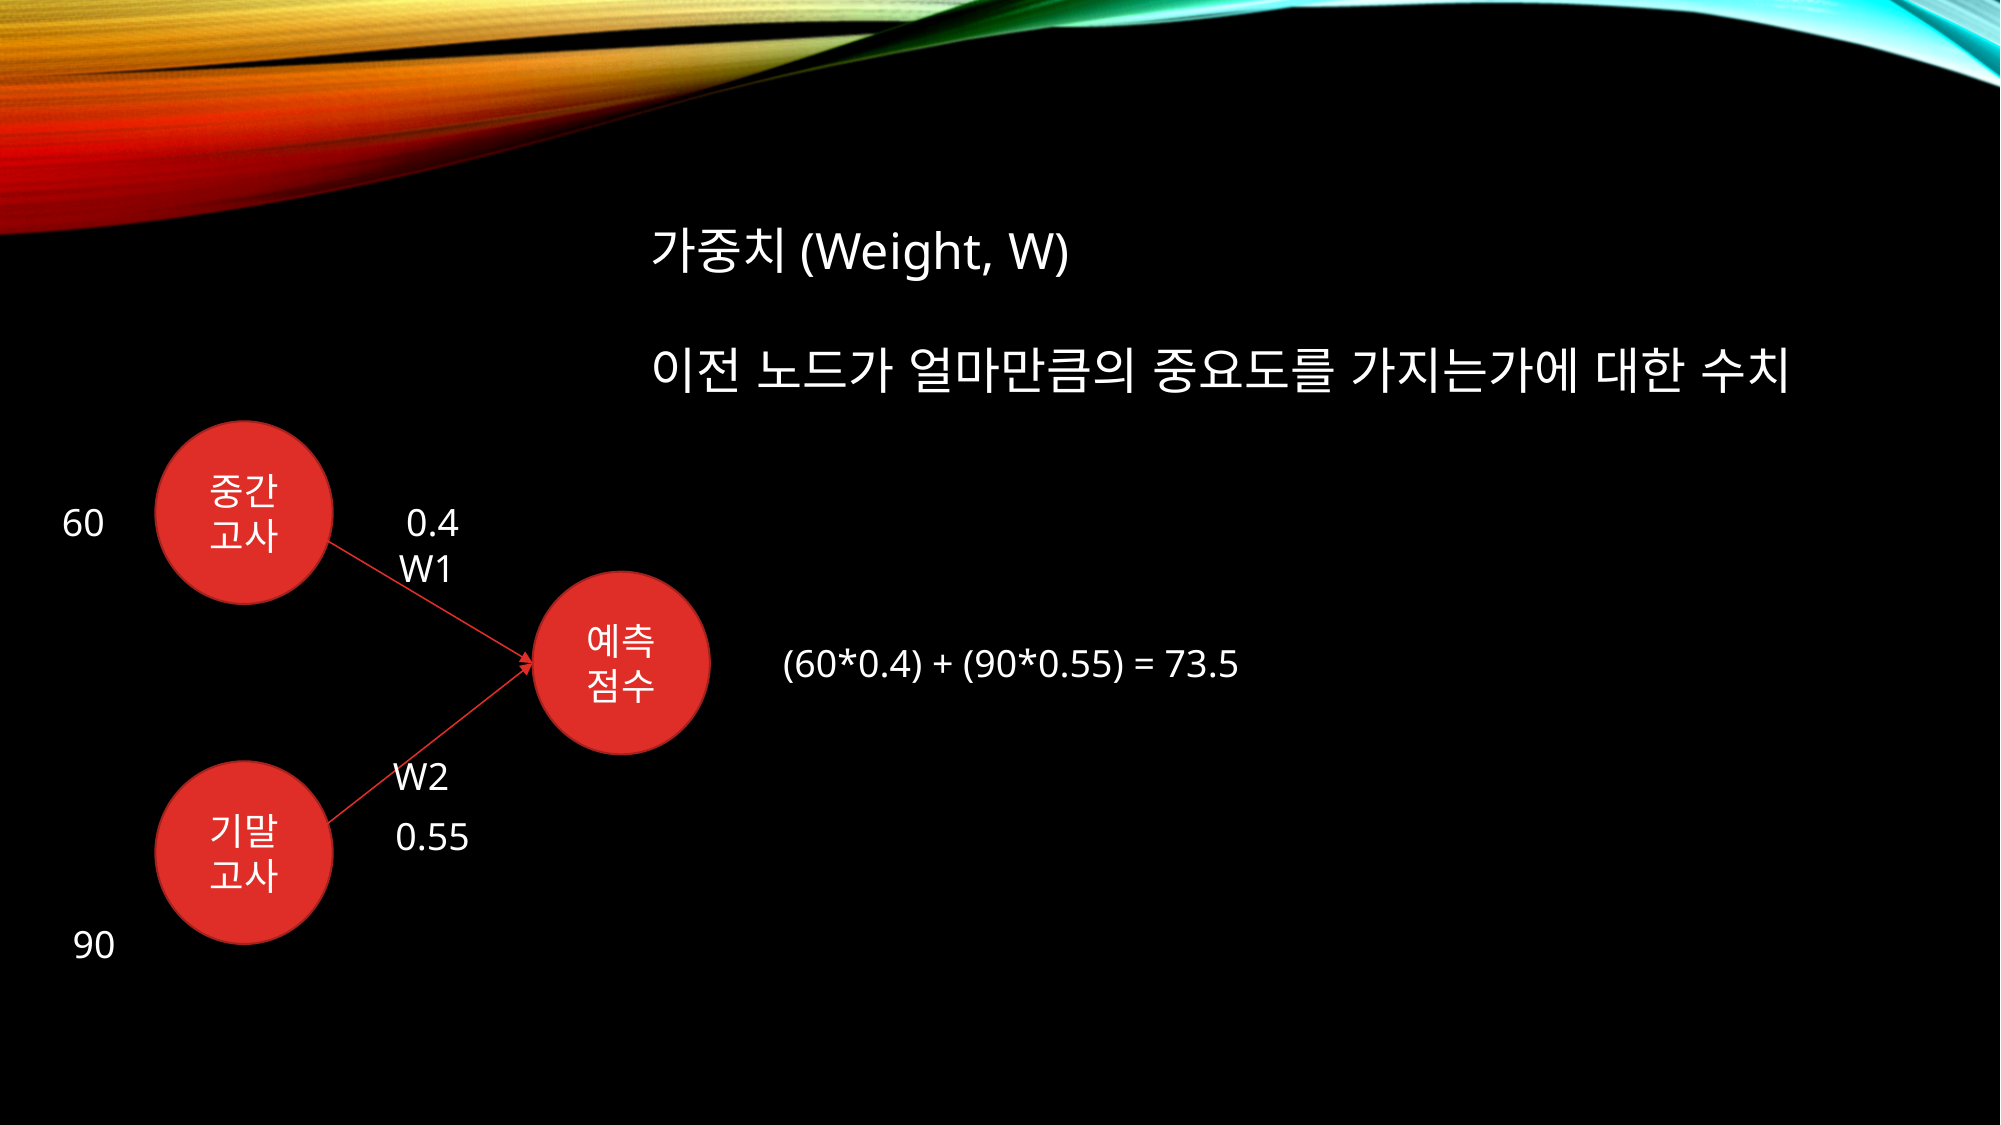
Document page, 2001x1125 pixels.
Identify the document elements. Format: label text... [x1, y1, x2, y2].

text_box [321, 662, 533, 828]
text_box 예측점수 [533, 570, 711, 756]
text_box 중간고사 [154, 420, 334, 606]
text_box 가중치(Weight, W) 이전 노드가 얼마만큼의 중요도를 가지는가에 대한 수치 [635, 212, 1808, 408]
text_box 90 [57, 913, 131, 974]
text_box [321, 537, 533, 662]
text_box 기말고사 [154, 760, 334, 946]
picture [0, 0, 2000, 237]
text_box (60*0.4) + (90*0.55) = 73.5 [768, 632, 1255, 693]
text_box 0.4 [391, 491, 474, 537]
text_box 0.55 [380, 828, 485, 866]
text_box 60 [47, 491, 120, 552]
